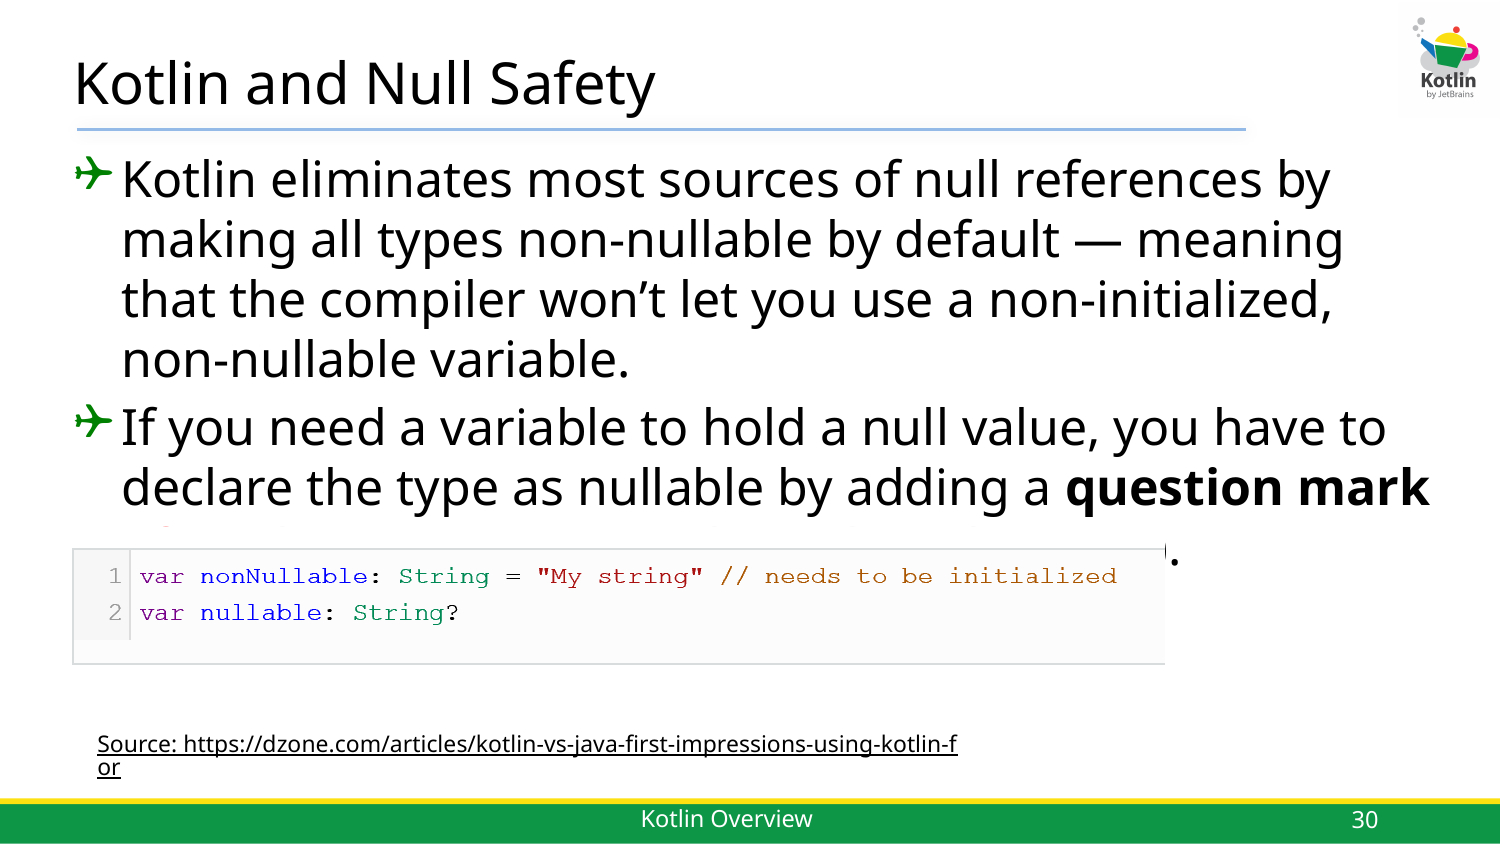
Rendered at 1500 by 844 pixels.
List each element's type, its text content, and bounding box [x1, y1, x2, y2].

title Kotlin and Null Safety [64, 0, 1341, 126]
picture [1398, 2, 1500, 118]
slide_number 30 [1074, 799, 1388, 844]
footer Kotlin Overview [527, 802, 927, 843]
list Kotlin eliminates most sources of null references by making all types non-nullable by default — meaning that the compiler won’t let you use a non-initialized, non-nullable variable. If you need a variable to hold a null value, you have to declare the type as nullable by adding a question mark after the type (more on this in later lectures). [64, 137, 1450, 844]
picture [64, 526, 1165, 685]
text_box Source: https://dzone.com/articles/kotlin-vs-java-first-impressions-using-kotlin-for [82, 722, 979, 796]
